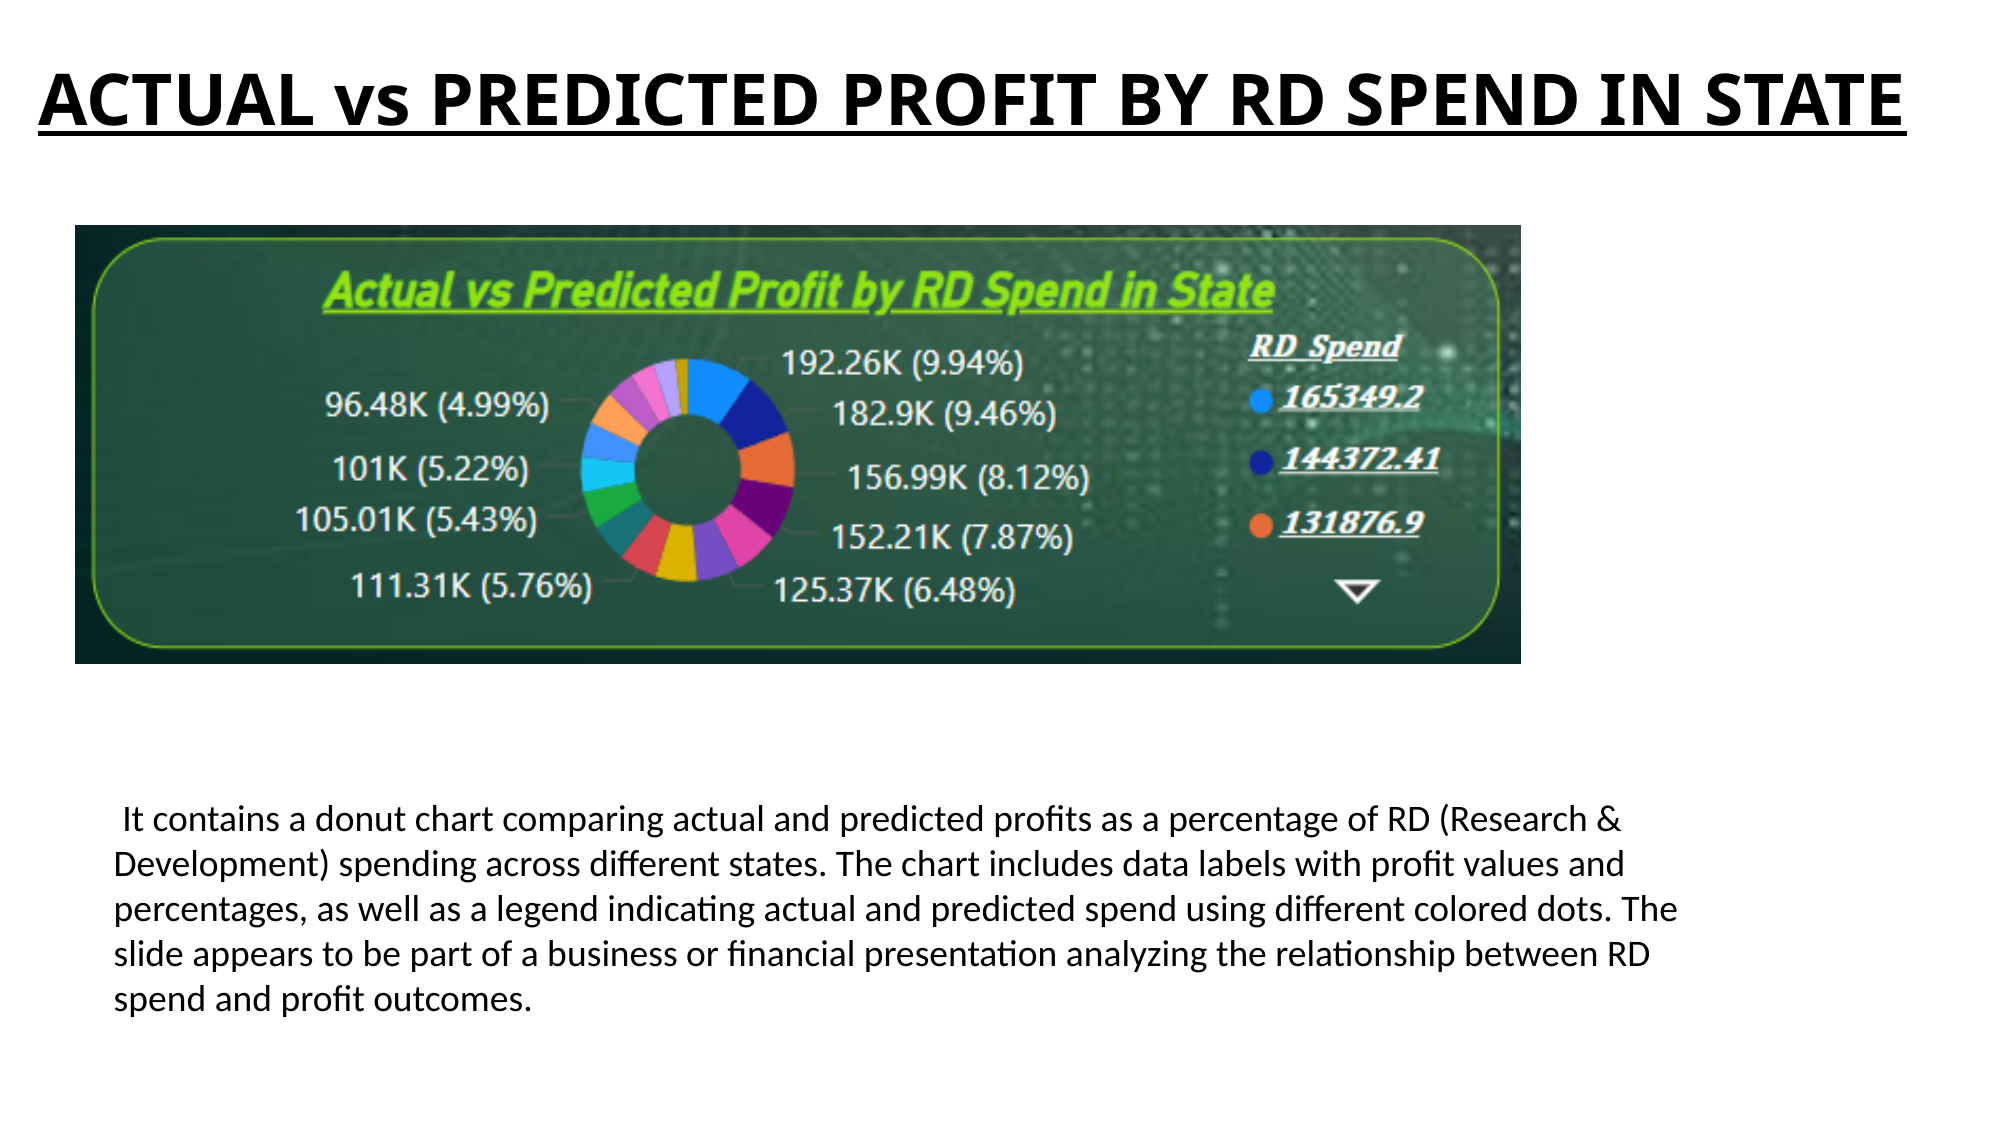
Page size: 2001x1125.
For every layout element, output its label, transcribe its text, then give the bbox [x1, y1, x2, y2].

title ACTUAL vs PREDICTED PROFIT BY RD SPEND IN STATE [23, 18, 1981, 186]
text_box It contains a donut chart comparing actual and predicted profits as a percentage of RD (Research & Development) spending across different states. The chart includes data labels with profit values and percentages, as well as a legend indicating actual and predicted spend using different colored dots. The slide appears to be part of a business or financial presentation analyzing the relationship between RD spend and profit outcomes. [99, 696, 1762, 1026]
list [75, 225, 1521, 664]
